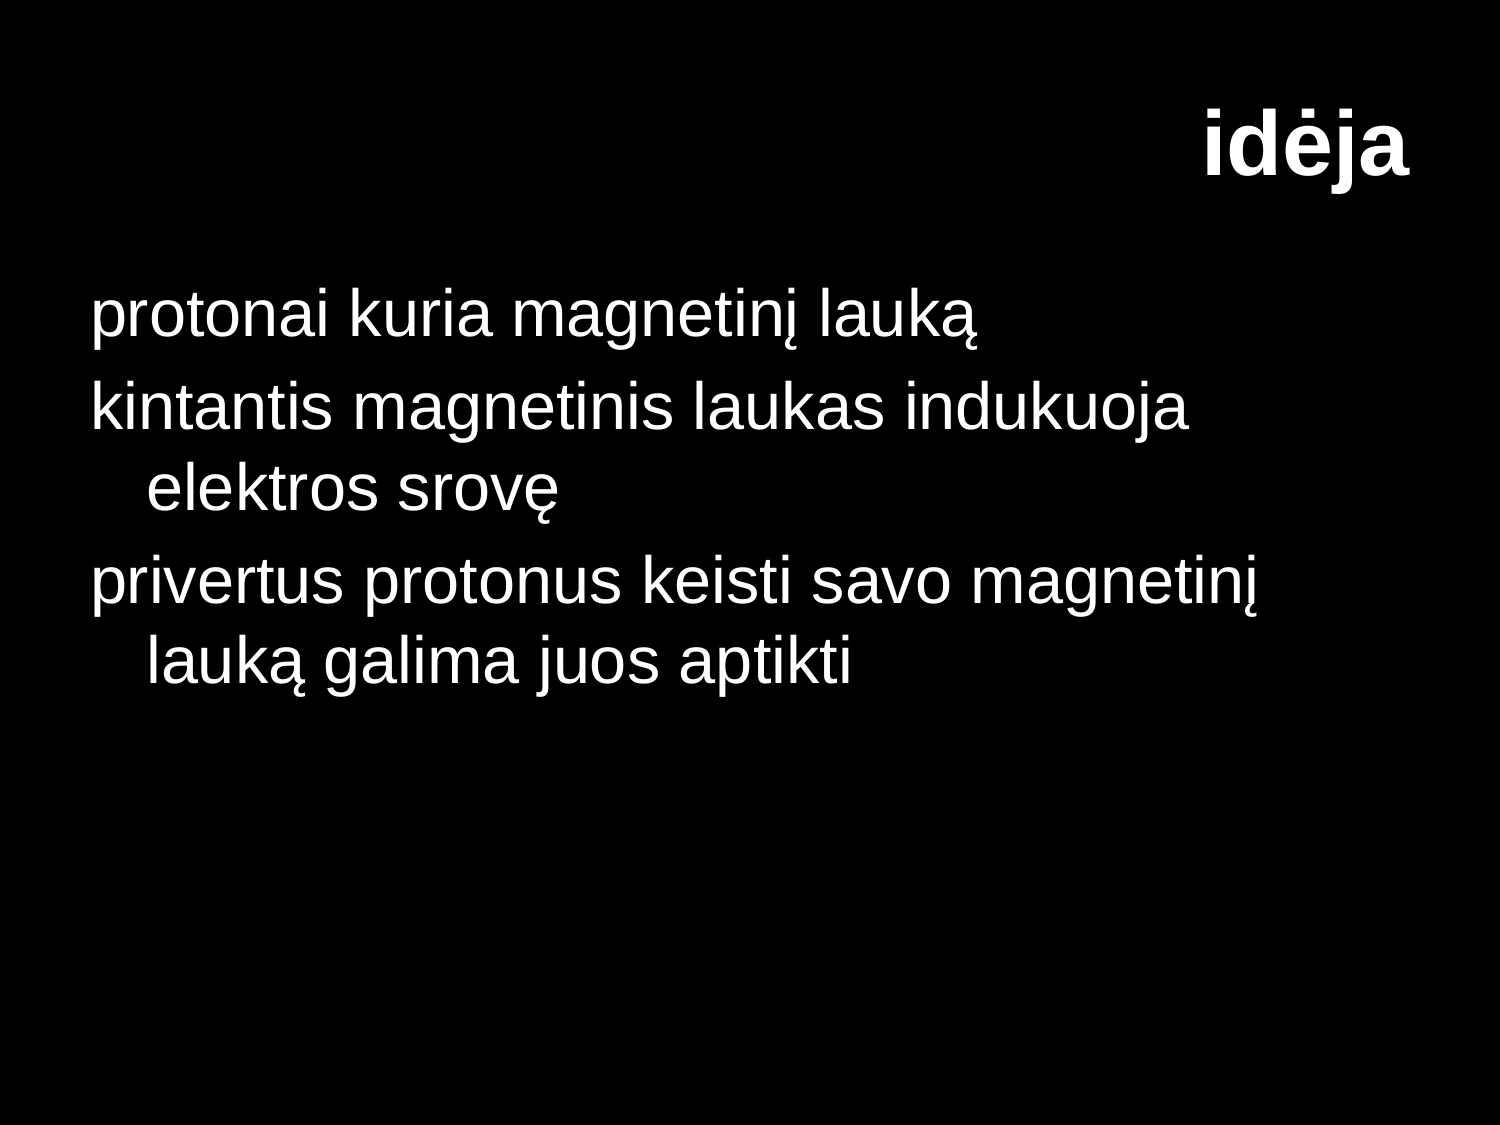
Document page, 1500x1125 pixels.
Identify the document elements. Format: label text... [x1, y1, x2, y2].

title idėja [75, 45, 1425, 233]
list protonai kuria magnetinį lauką kintantis magnetinis laukas indukuoja elektros srovę privertus protonus keisti savo magnetinį lauką galima juos aptikti [75, 262, 1425, 1005]
